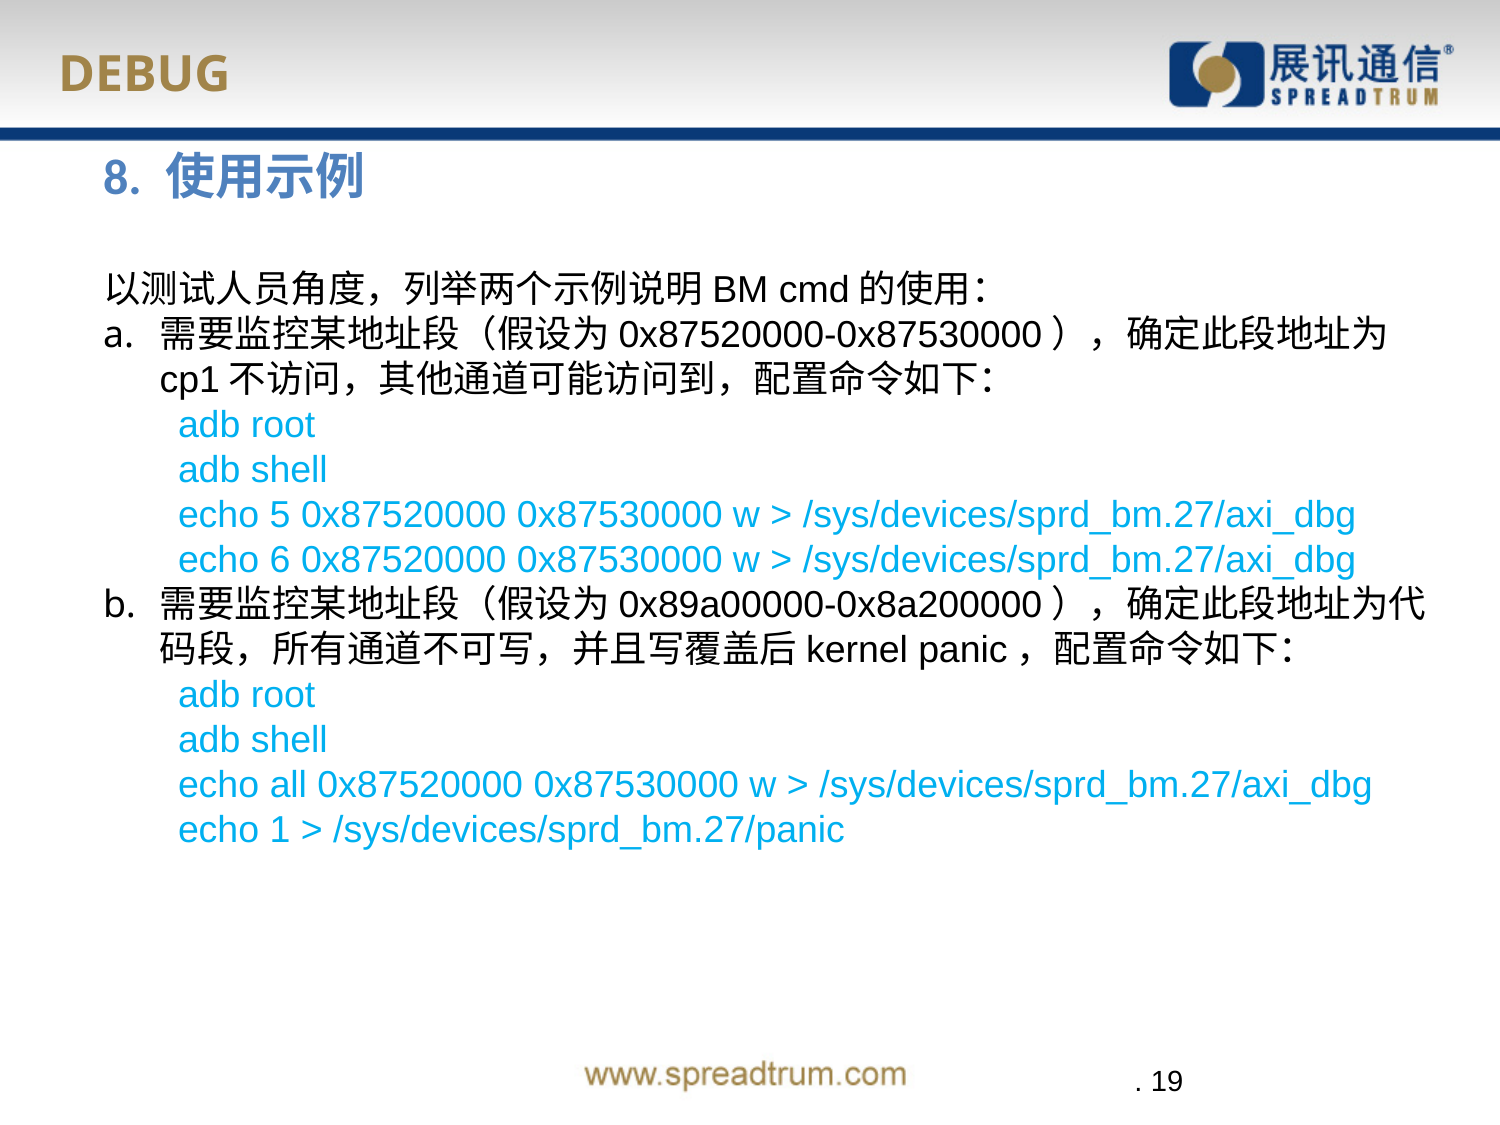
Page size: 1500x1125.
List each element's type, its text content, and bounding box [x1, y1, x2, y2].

picture [0, 0, 1500, 1125]
slide_number . 19 [1103, 1054, 1454, 1102]
text_box 8. 使用示例 以测试人员角度，列举两个示例说明BM cmd的使用： 需要监控某地址段（假设为0x87520000-0x87530000），确定此段地址为cp1不访问，其他通道可能访问到，配置命令如下： adb root adb shell echo 5 0x87520000 0x87530000 w > /sys/devices/sprd_bm.27/axi_dbg echo 6 0x87520000 0x87530000 w > /sys/devices/sprd_bm.27/axi_dbg 需要监控某地址段（假设为0x89a00000-0x8a200000），确定此段地址为代码段，所有通道不可写，并且写覆盖后kernel panic，配置命令如下： adb root adb shell echo all 0x87520000 0x87530000 w > /sys/devices/sprd_bm.27/axi_dbg echo 1 > /sys/devices/sprd_bm.27/panic [88, 137, 1441, 902]
title DEBUG [43, 34, 1046, 126]
